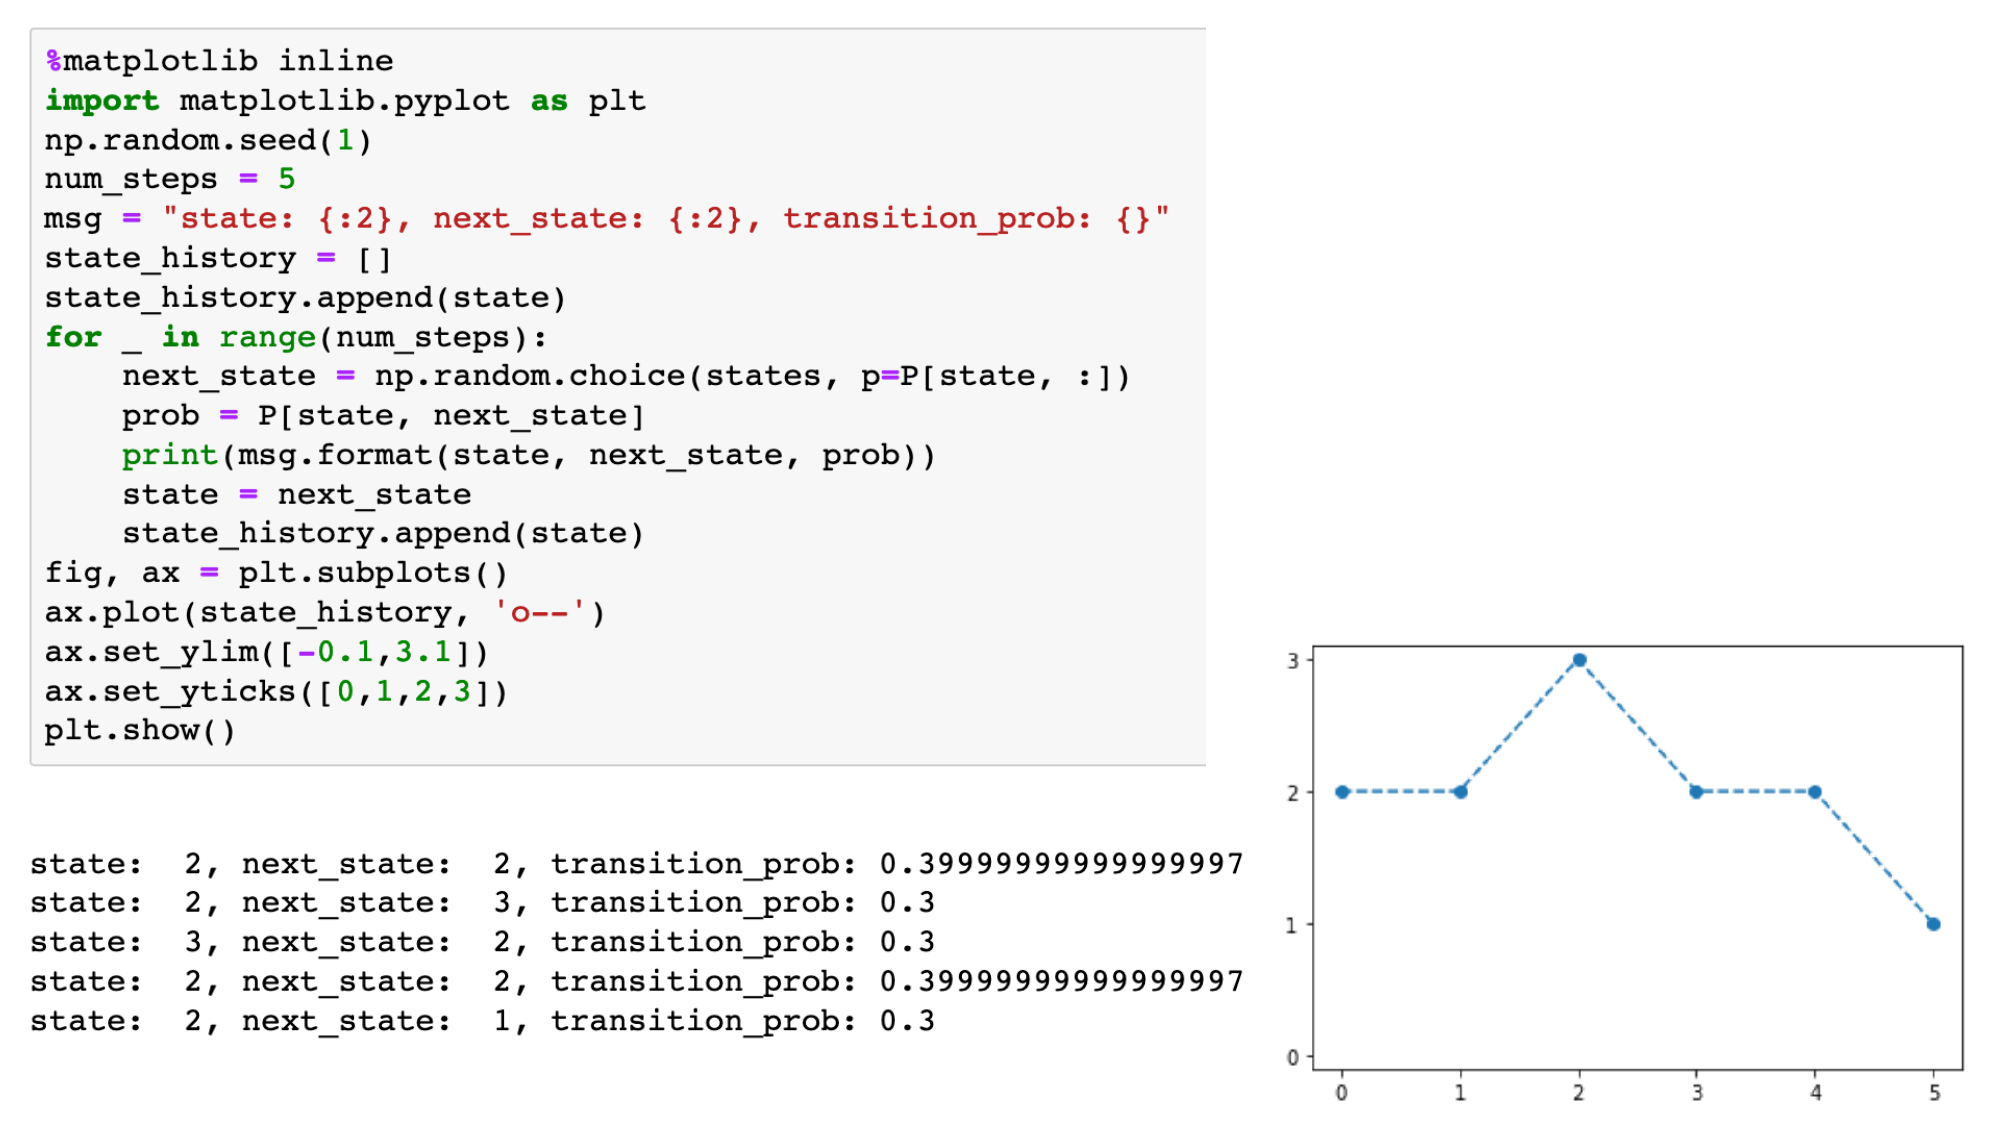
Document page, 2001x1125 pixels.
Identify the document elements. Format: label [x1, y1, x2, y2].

picture [16, 13, 1206, 782]
picture [16, 839, 1267, 1051]
picture [1277, 626, 1990, 1125]
